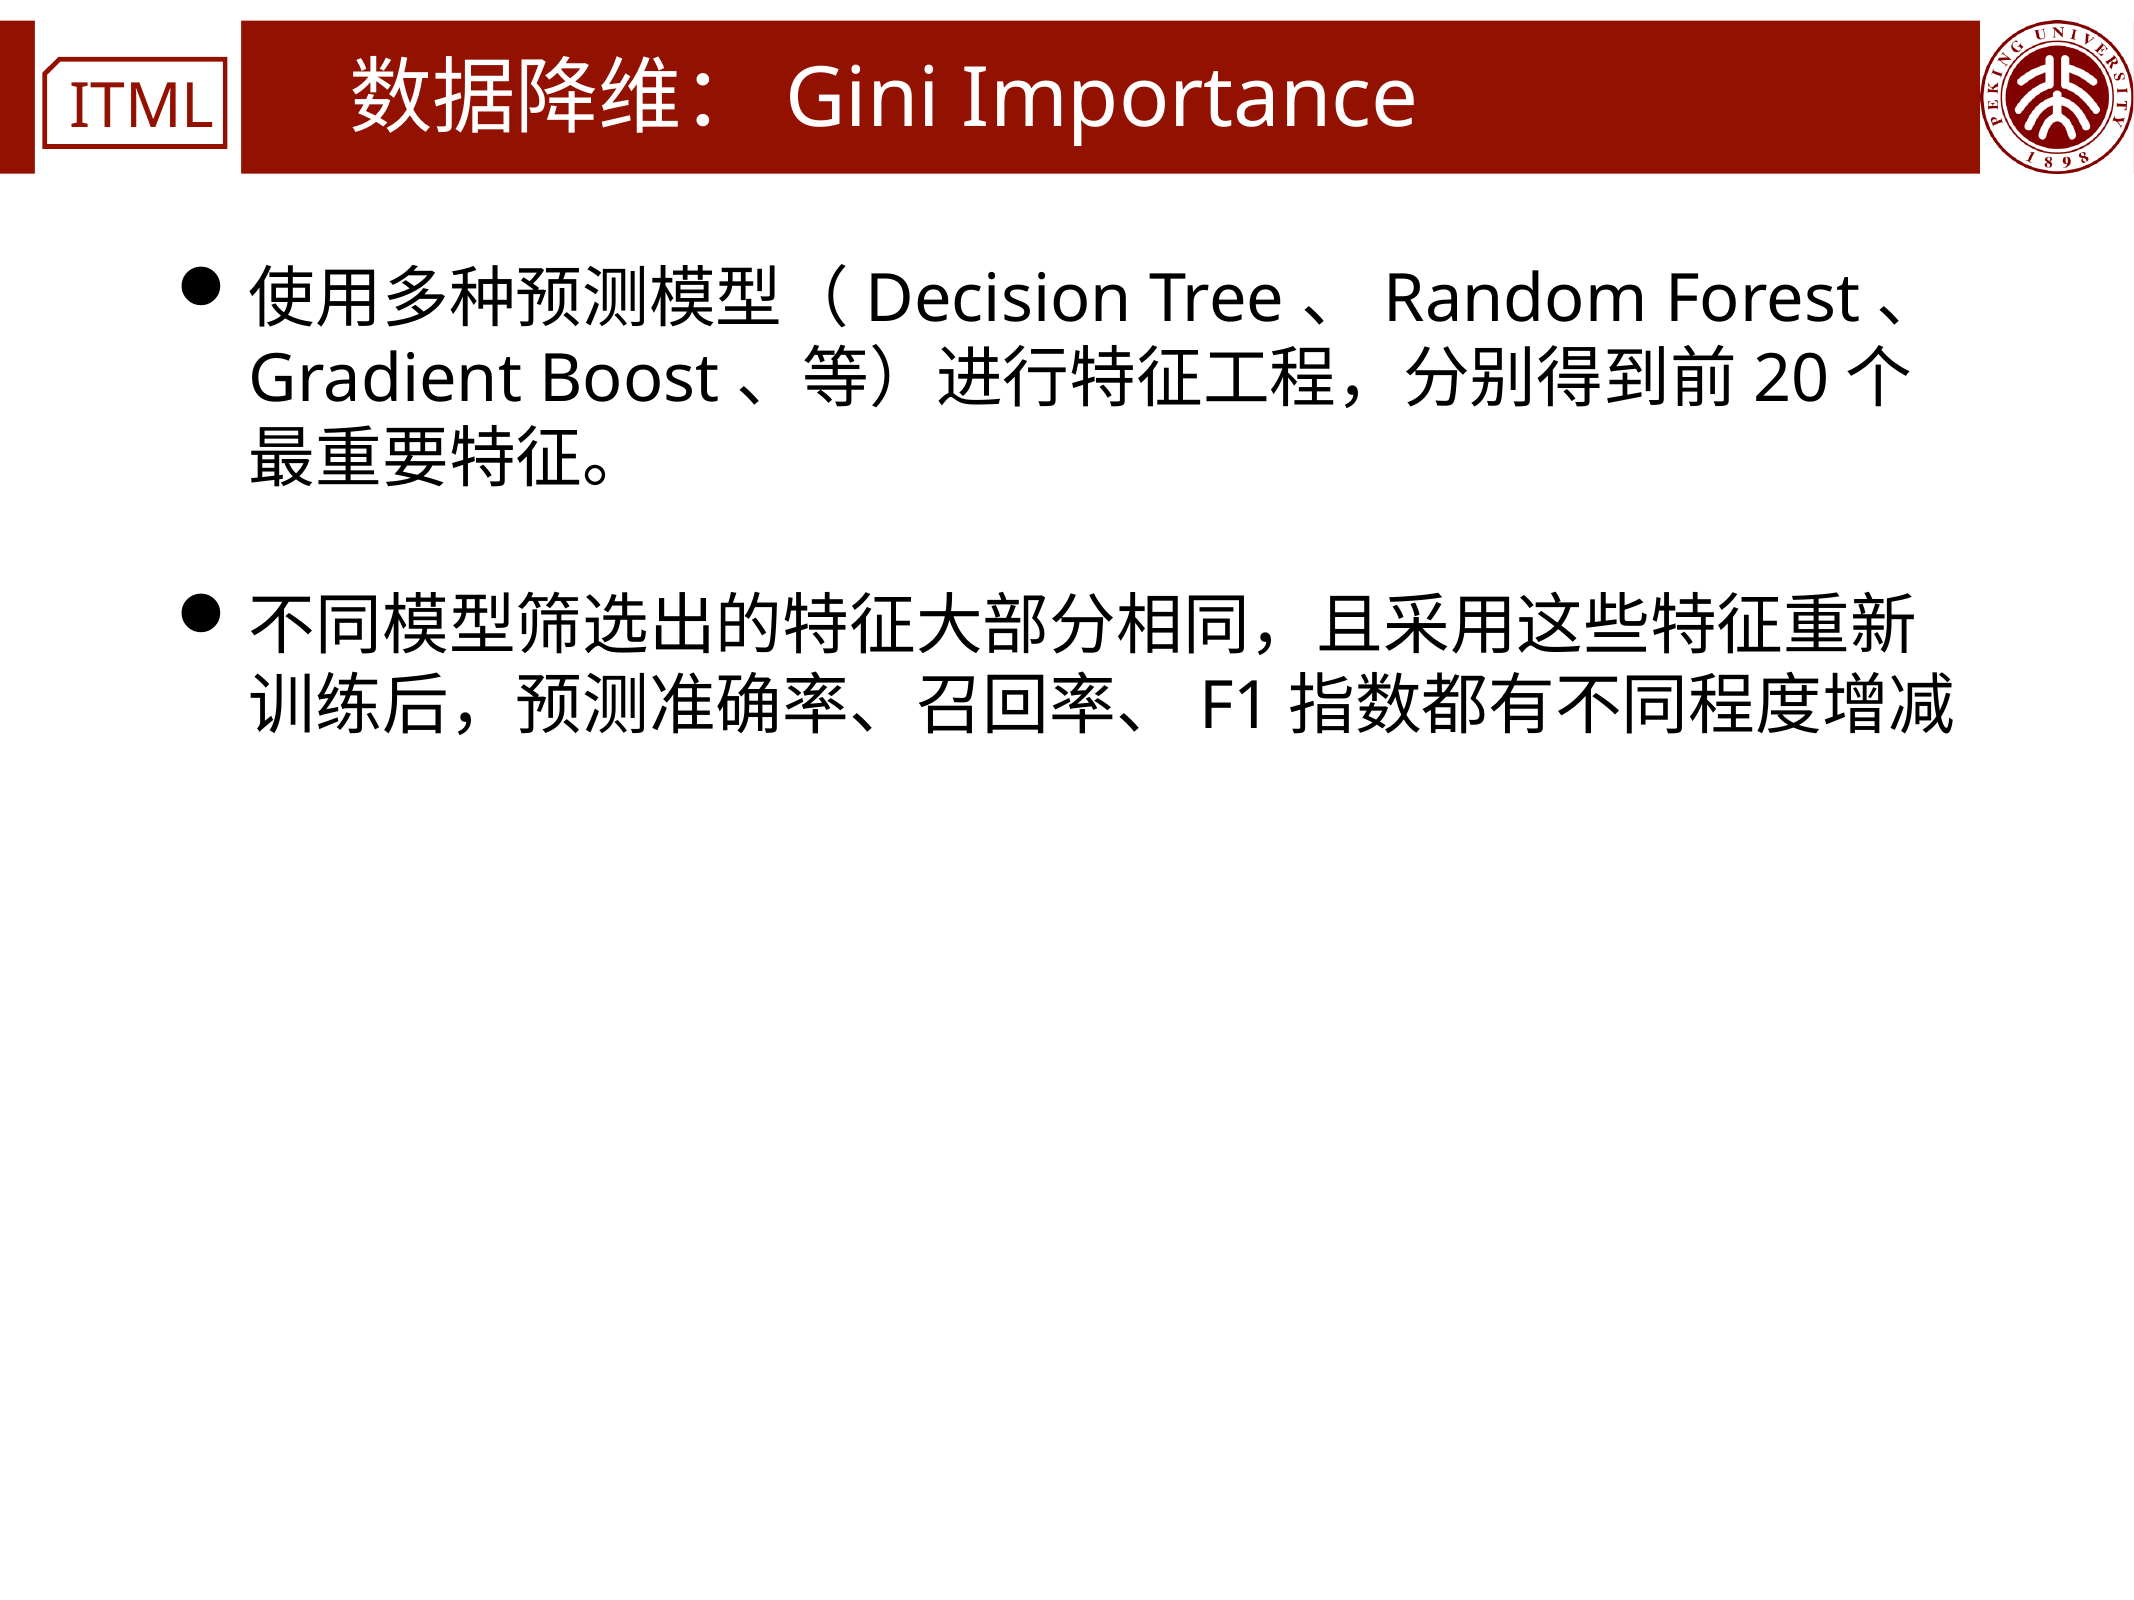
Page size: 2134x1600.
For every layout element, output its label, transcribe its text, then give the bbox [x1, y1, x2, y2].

picture [1980, 20, 2134, 174]
title 数据降维：Gini Importance [334, 35, 1888, 159]
text_box 使用多种预测模型（Decision Tree、Random Forest、Gradient Boost、等）进行特征工程，分别得到前20个最重要特征。 不同模型筛选出的特征大部分相同，且采用这些特征重新训练后，预测准确率、召回率、F1指数都有不同程度增减 [161, 246, 1973, 1540]
